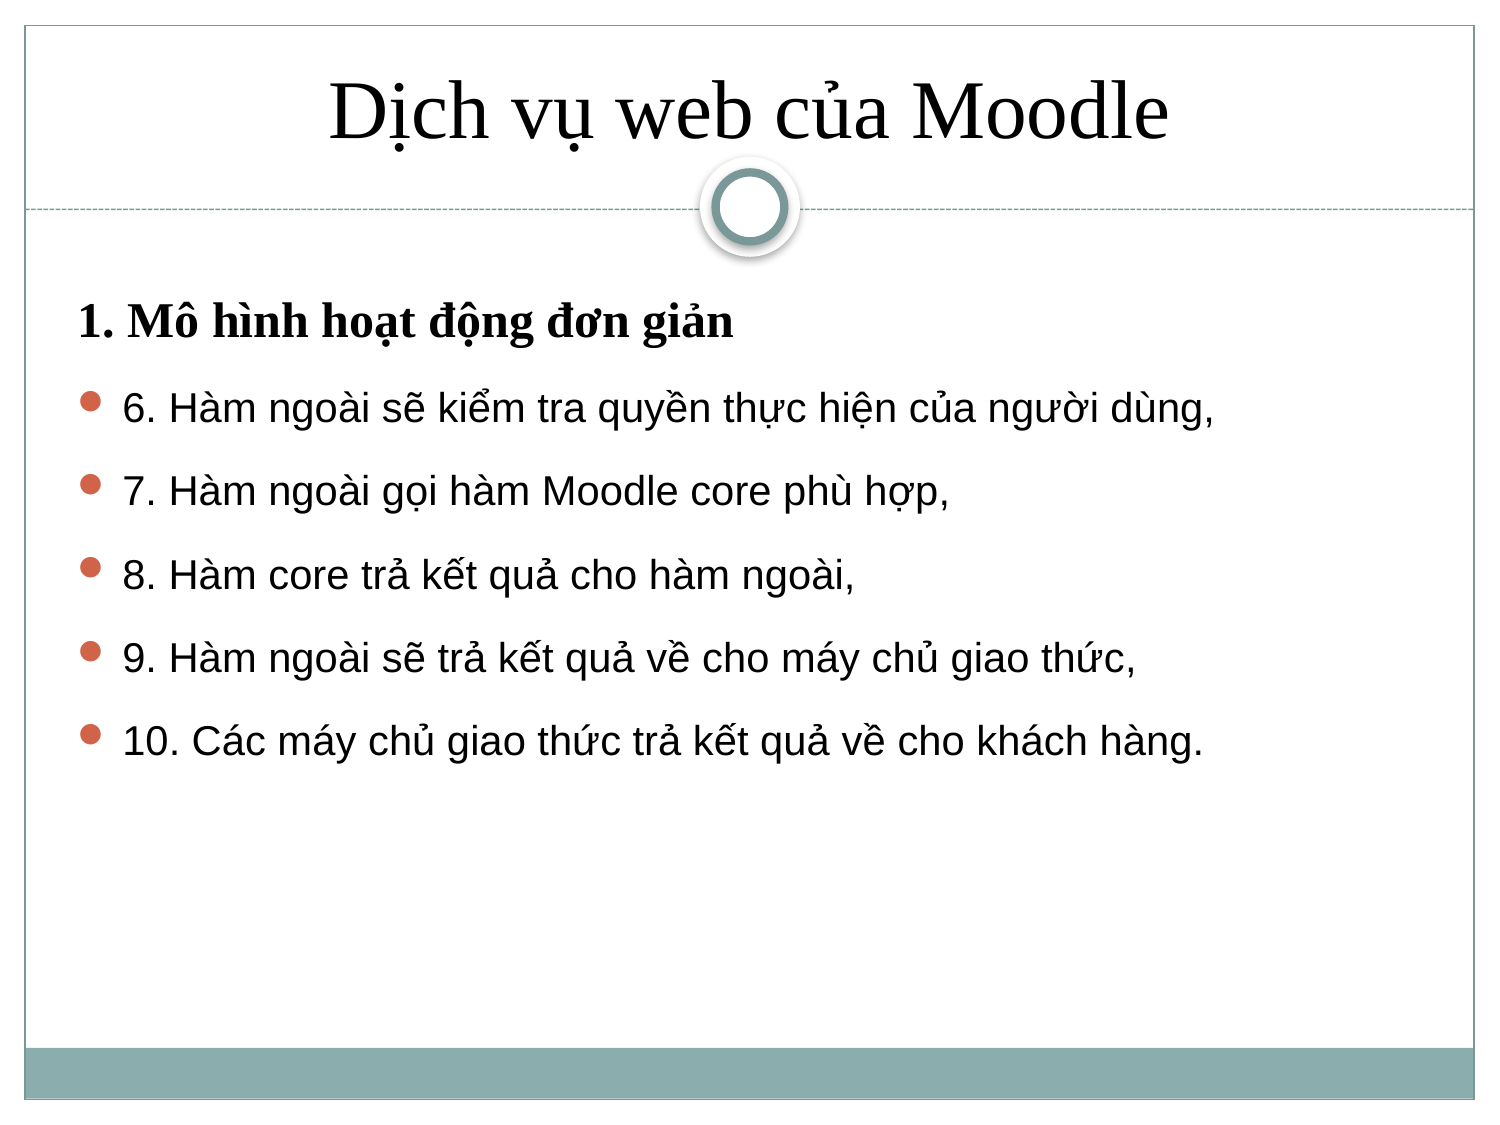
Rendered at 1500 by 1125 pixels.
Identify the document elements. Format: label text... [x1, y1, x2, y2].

list 1. Mô hình hoạt động đơn giản 6. Hàm ngoài sẽ kiểm tra quyền thực hiện của người dùng, 7. Hàm ngoài gọi hàm Moodle core phù hợp, 8. Hàm core trả kết quả cho hàm ngoài, 9. Hàm ngoài sẽ trả kết quả về cho máy chủ giao thức, 10. Các máy chủ giao thức trả kết quả về cho khách hàng. [62, 249, 1450, 1013]
text_box Dịch vụ web của Moodle [62, 50, 1438, 163]
